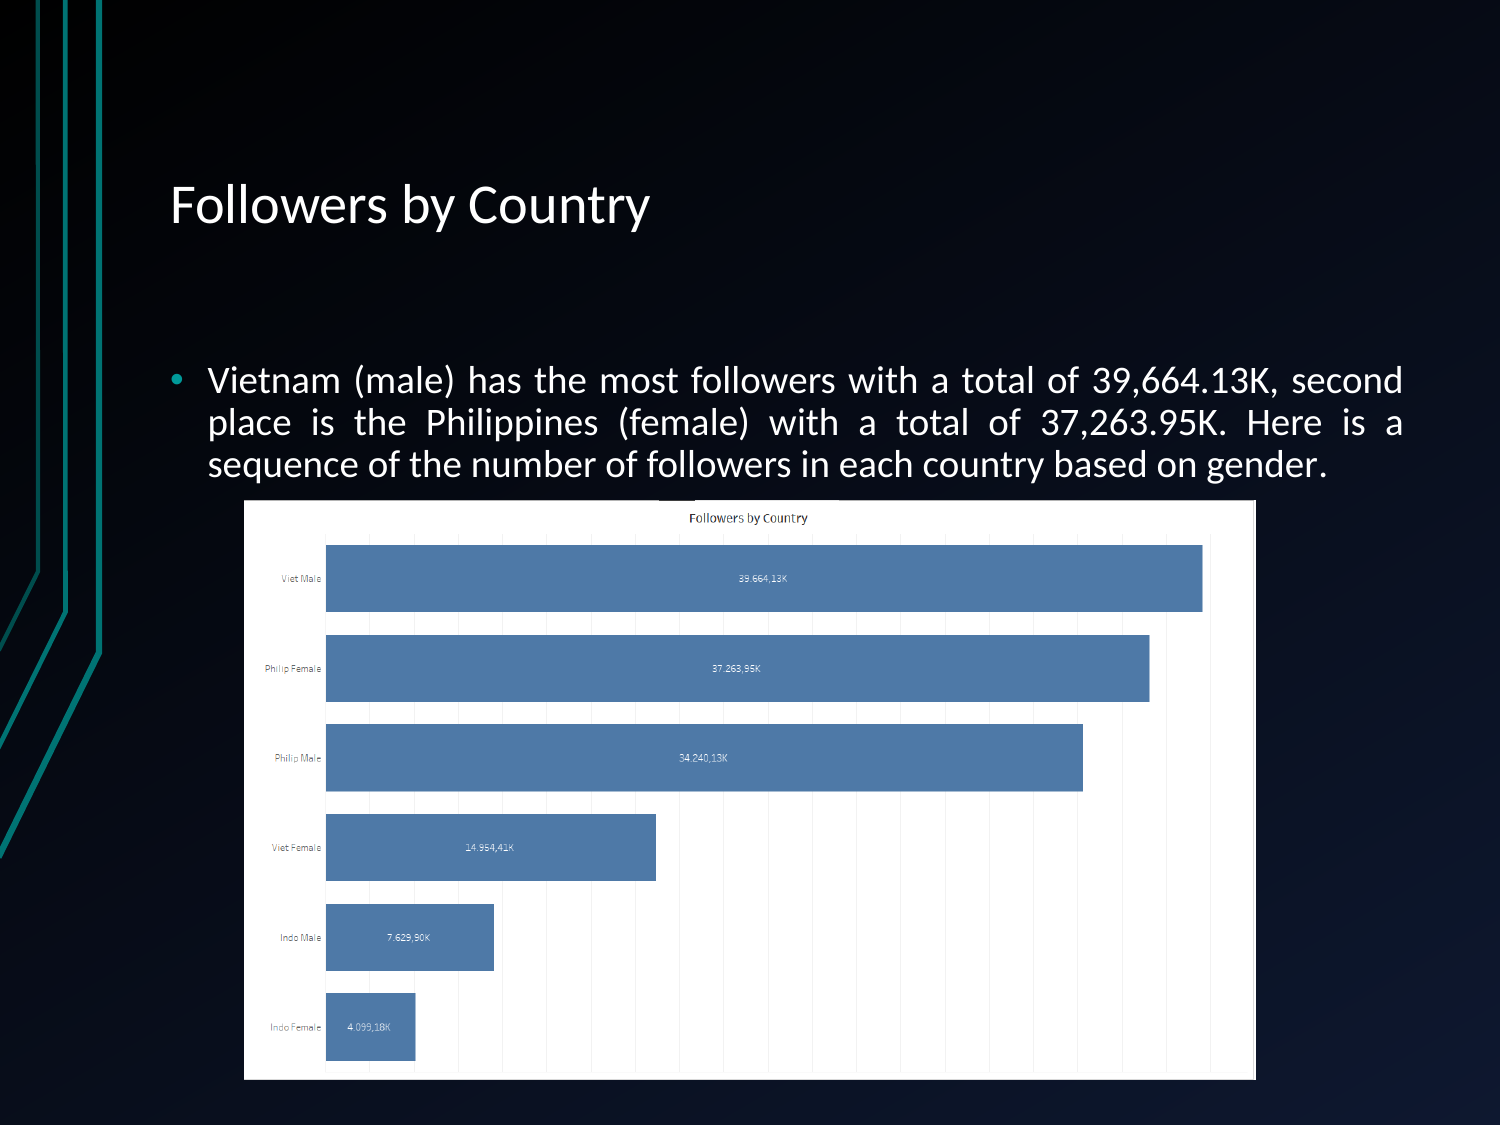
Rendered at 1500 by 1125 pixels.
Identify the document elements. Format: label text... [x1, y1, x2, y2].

picture [244, 500, 1256, 1081]
title Followers by Country [150, 45, 1425, 246]
list Vietnam (male) has the most followers with a total of 39,664.13K, second place is the Philippines (female) with a total of 37,263.95K. Here is a sequence of the number of followers in each country based on gender. [150, 349, 1425, 519]
